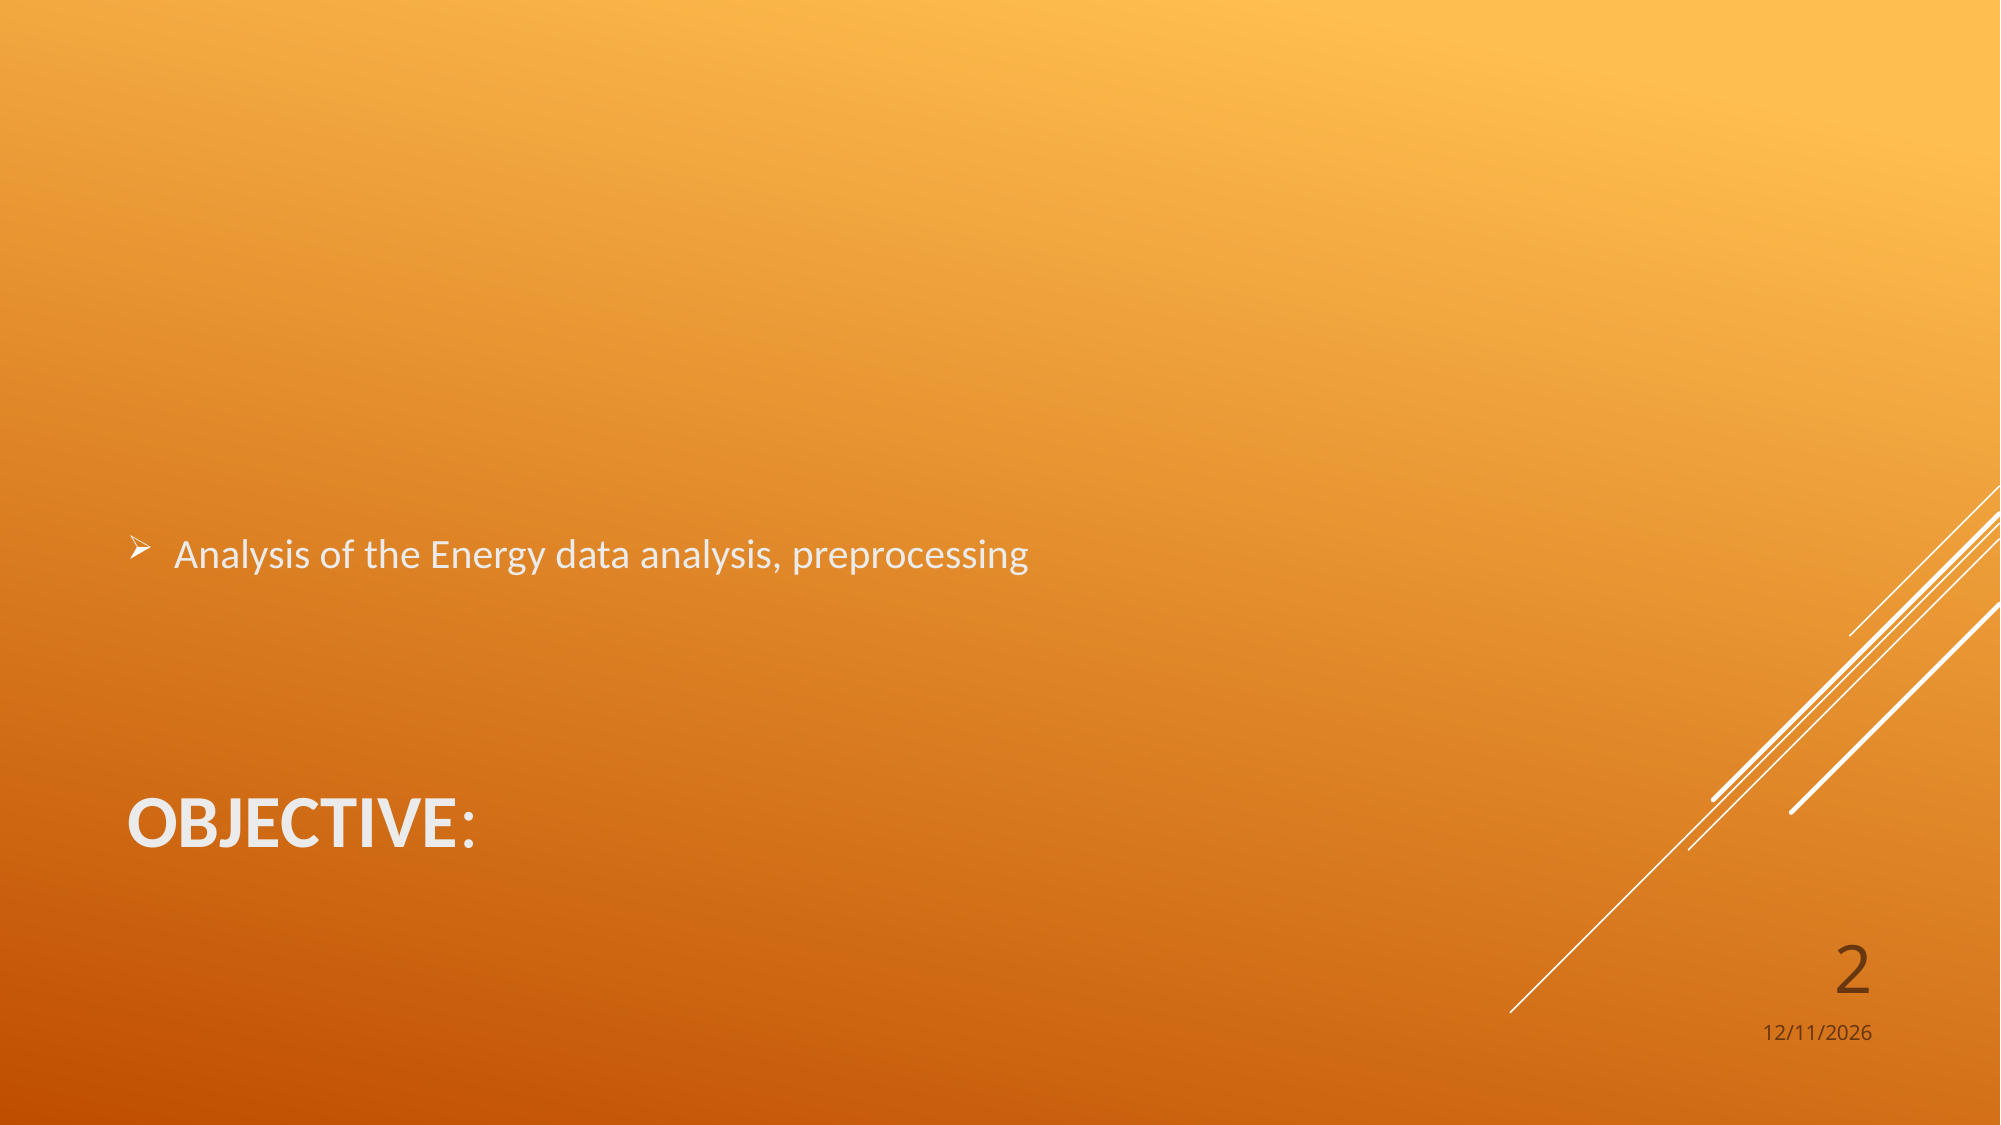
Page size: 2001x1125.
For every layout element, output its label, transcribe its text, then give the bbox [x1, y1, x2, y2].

slide_number 2 [1700, 915, 1888, 1025]
list Analysis of the Energy data analysis, preprocessing [112, 217, 1513, 887]
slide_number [1624, 1012, 1888, 1073]
